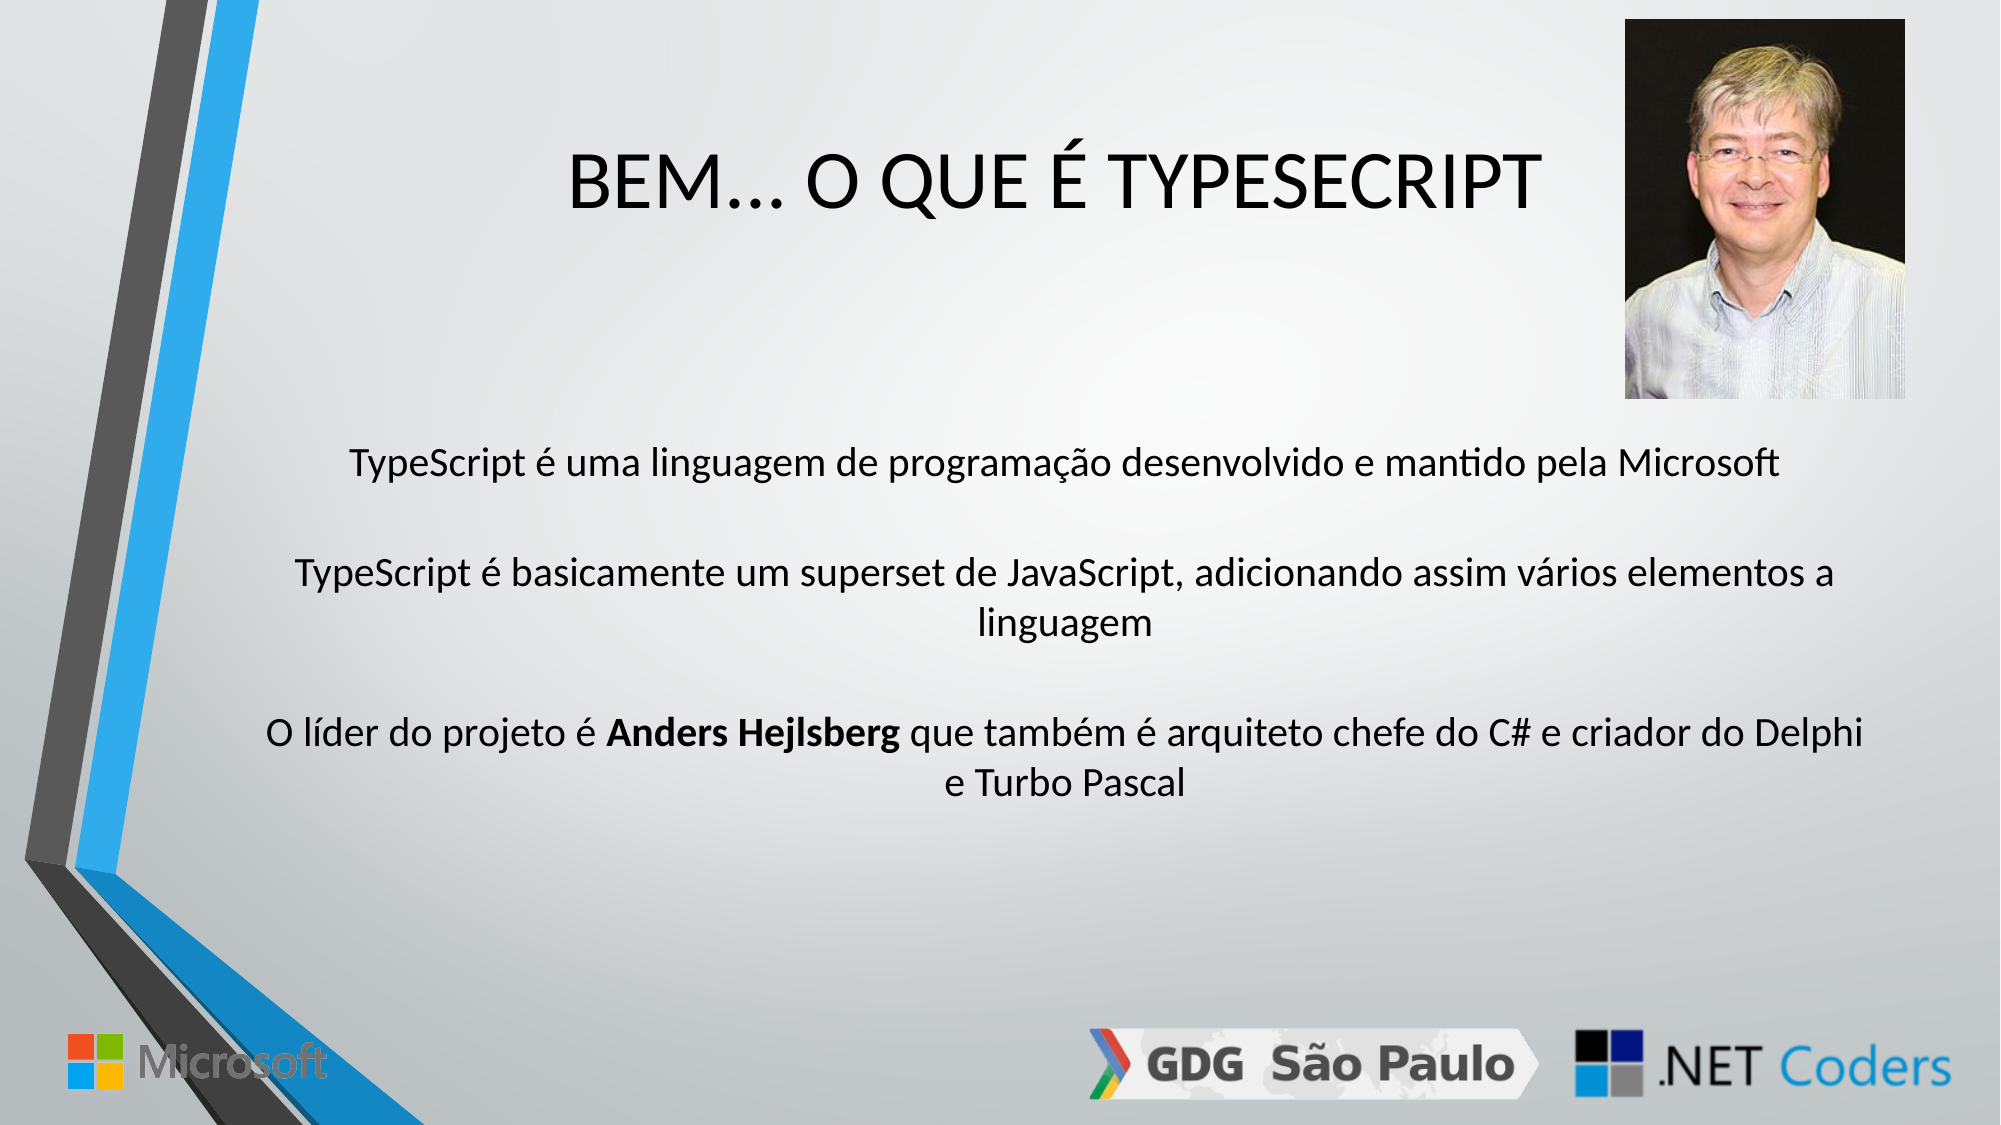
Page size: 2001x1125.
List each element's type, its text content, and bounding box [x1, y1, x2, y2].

picture [1625, 19, 1905, 400]
picture [1564, 1006, 1967, 1121]
title BEM... O QUE É TYPESECRIPT [243, 112, 1625, 239]
picture [32, 999, 362, 1122]
list TypeScript é uma linguagem de programação desenvolvido e mantido pela Microsoft TypeScript é basicamente um superset de JavaScript, adicionando assim vários elementos a linguagem O líder do projeto é Anders Hejlsberg que também é arquiteto chefe do C# e criador do Delphi e Turbo Pascal [243, 289, 1887, 950]
picture [1087, 1028, 1539, 1101]
